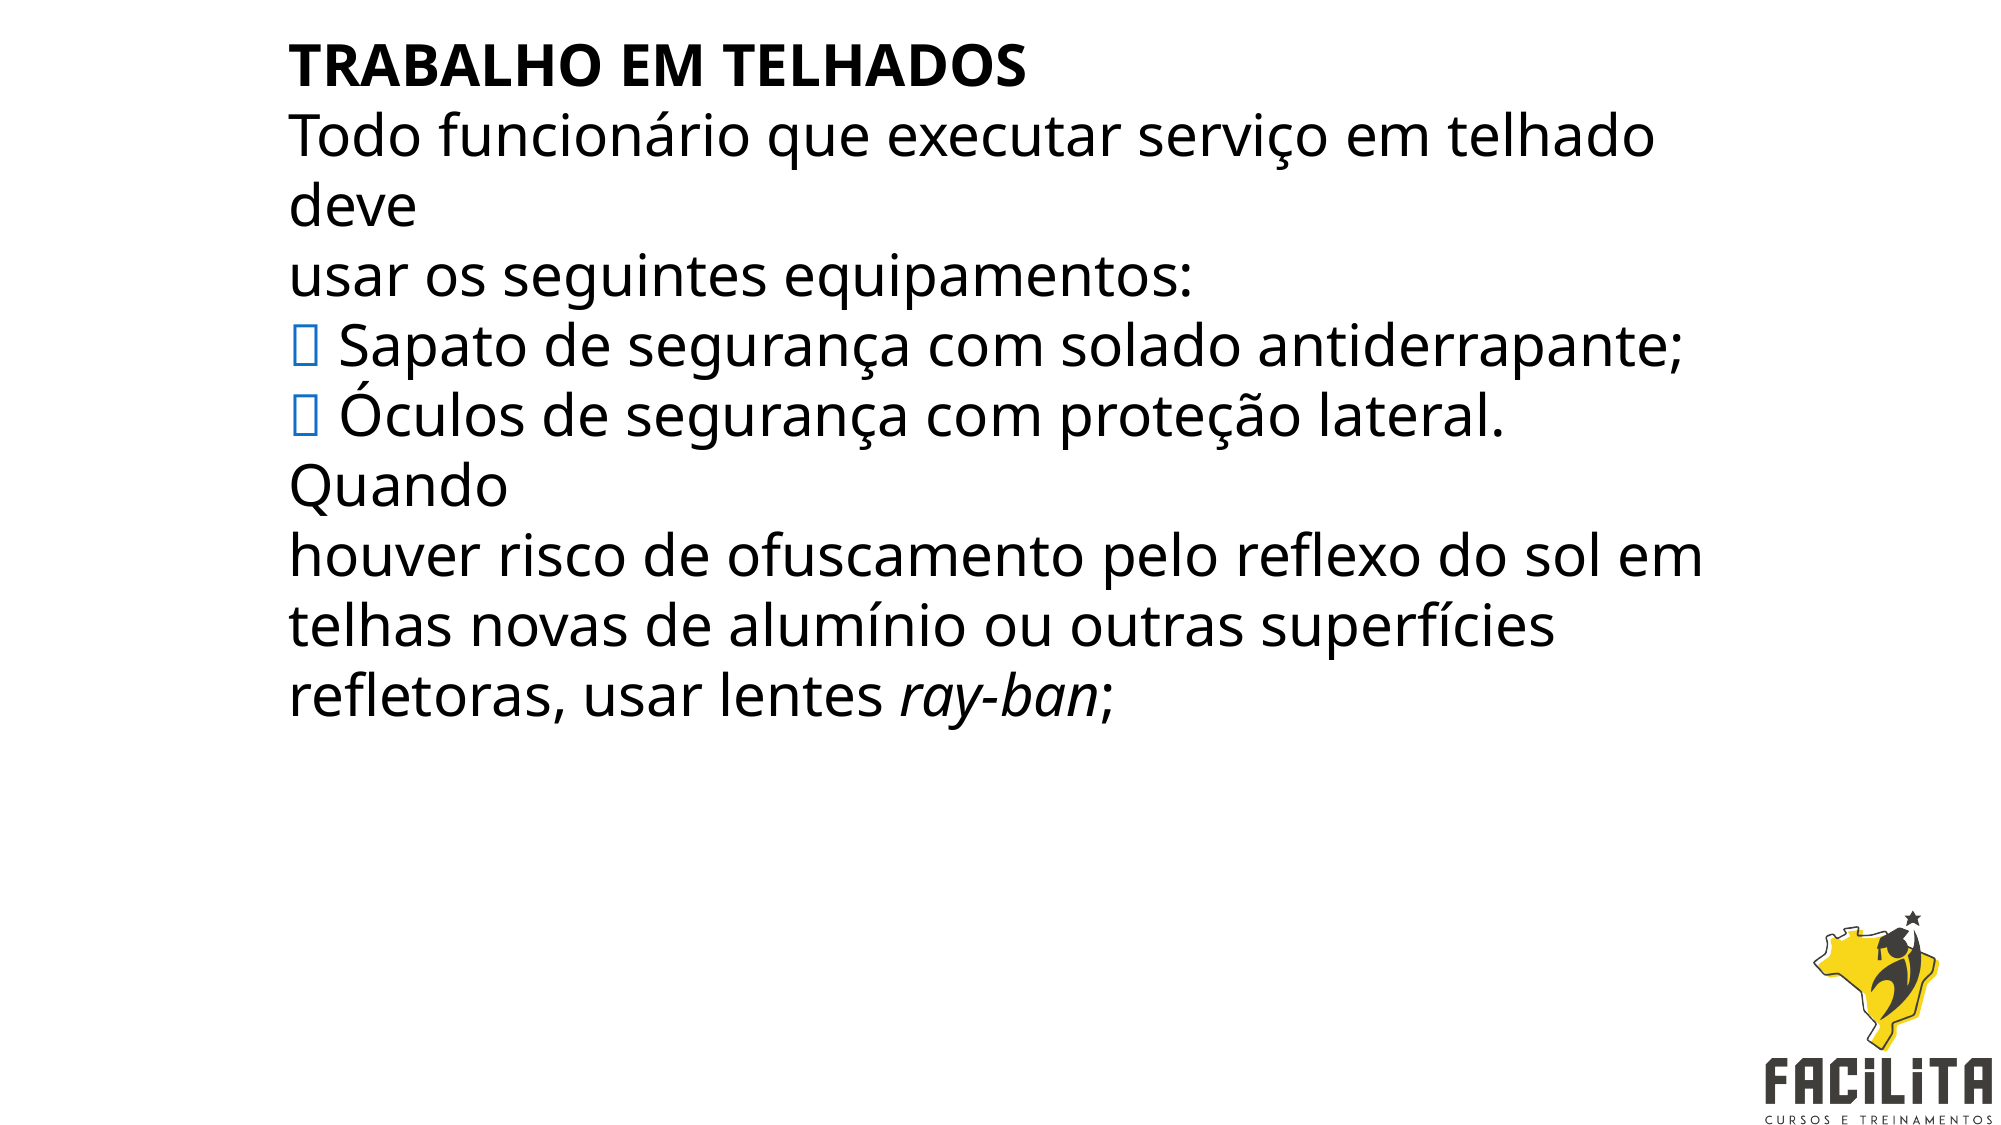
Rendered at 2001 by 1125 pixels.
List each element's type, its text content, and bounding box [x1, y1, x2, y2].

picture [1765, 910, 1992, 1125]
text_box TRABALHO EM TELHADOS Todo funcionário que executar serviço em telhado deve usar os seguintes equipamentos:  Sapato de segurança com solado antiderrapante;  Óculos de segurança com proteção lateral. Quando houver risco de ofuscamento pelo reflexo do sol em telhas novas de alumínio ou outras superfícies refletoras, usar lentes ray-ban; [273, 20, 1726, 736]
